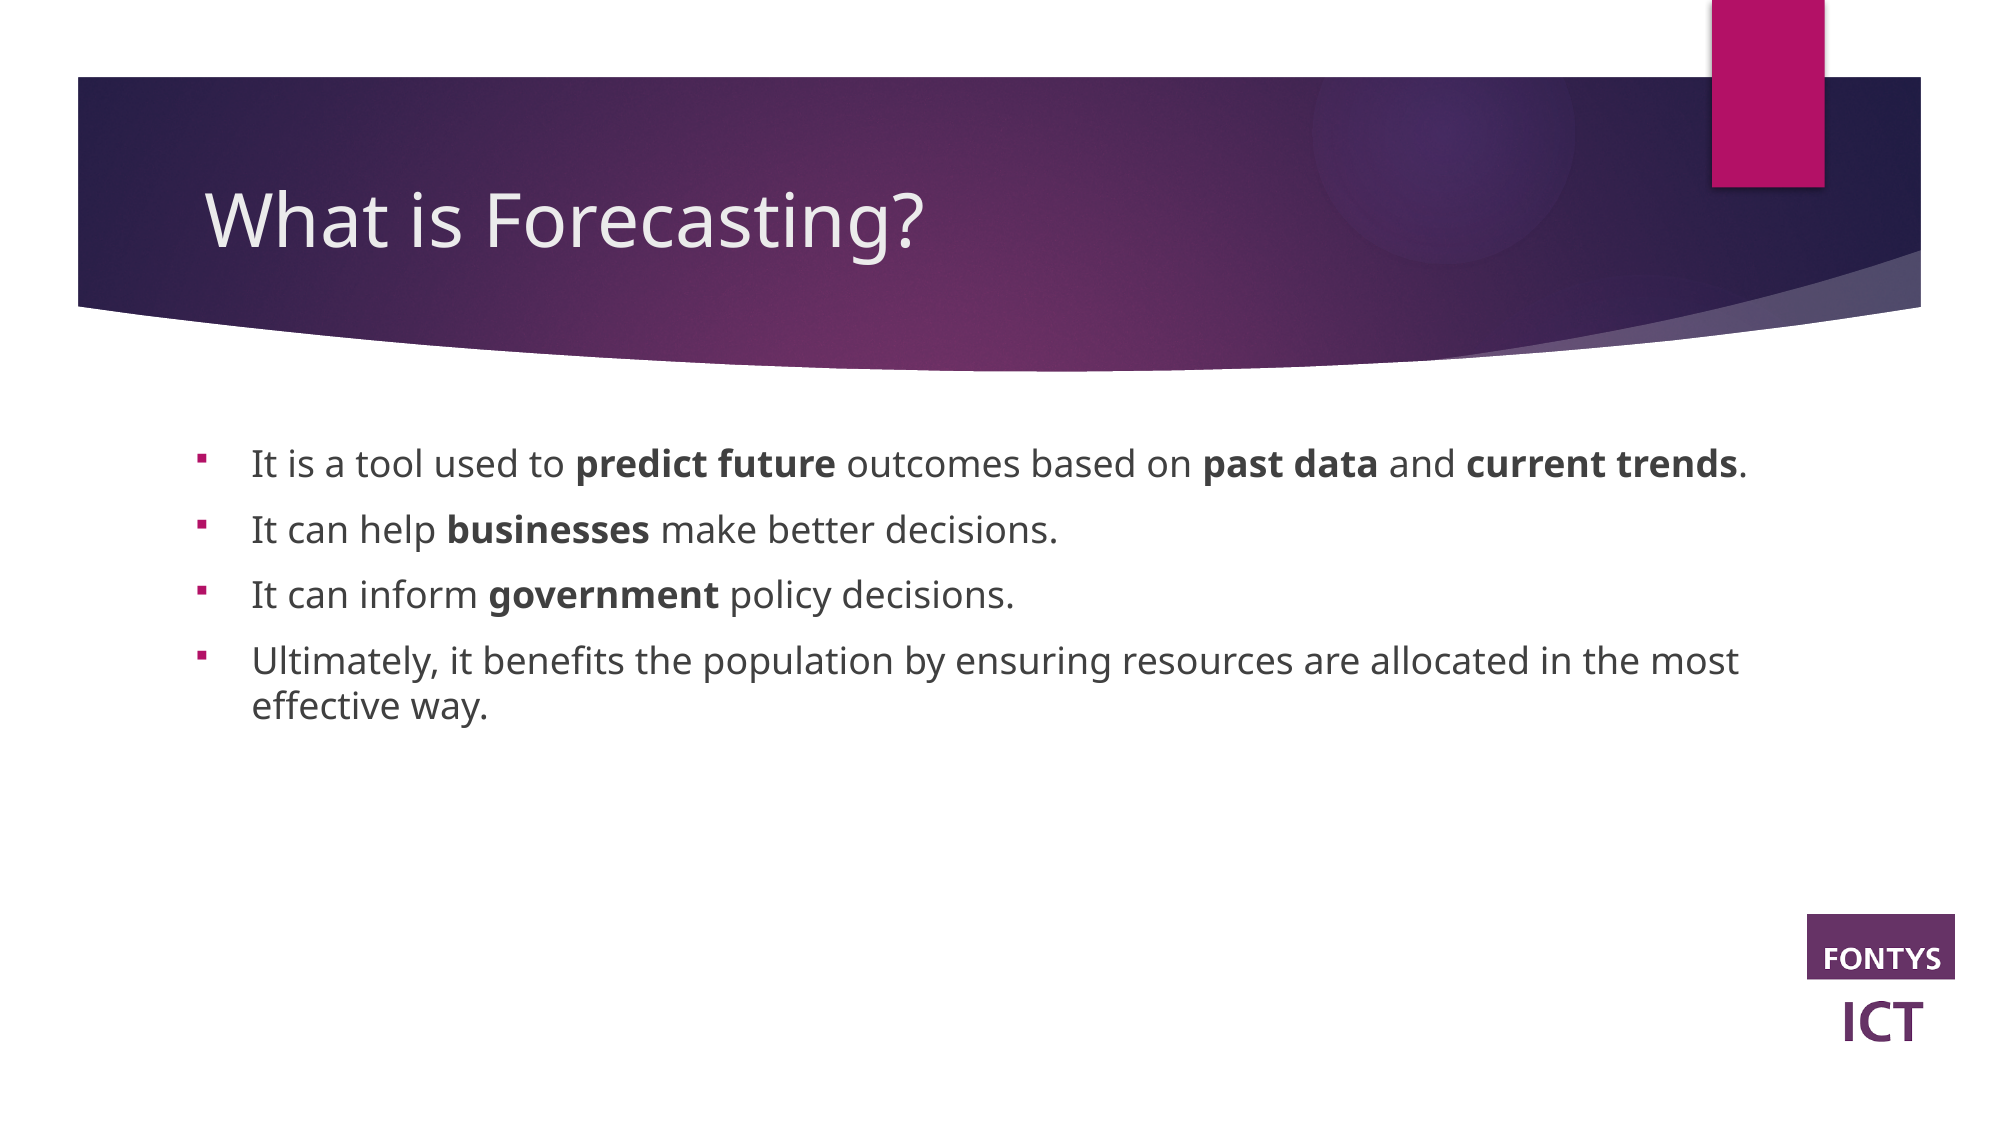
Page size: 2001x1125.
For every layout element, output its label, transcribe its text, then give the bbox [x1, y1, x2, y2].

list It is a tool used to predict future outcomes based on past data and current trends. It can help businesses make better decisions. It can inform government policy decisions. Ultimately, it benefits the population by ensuring resources are allocated in the most effective way. [180, 432, 1830, 988]
picture [1806, 914, 1955, 1063]
title What is Forecasting? [189, 159, 1627, 276]
